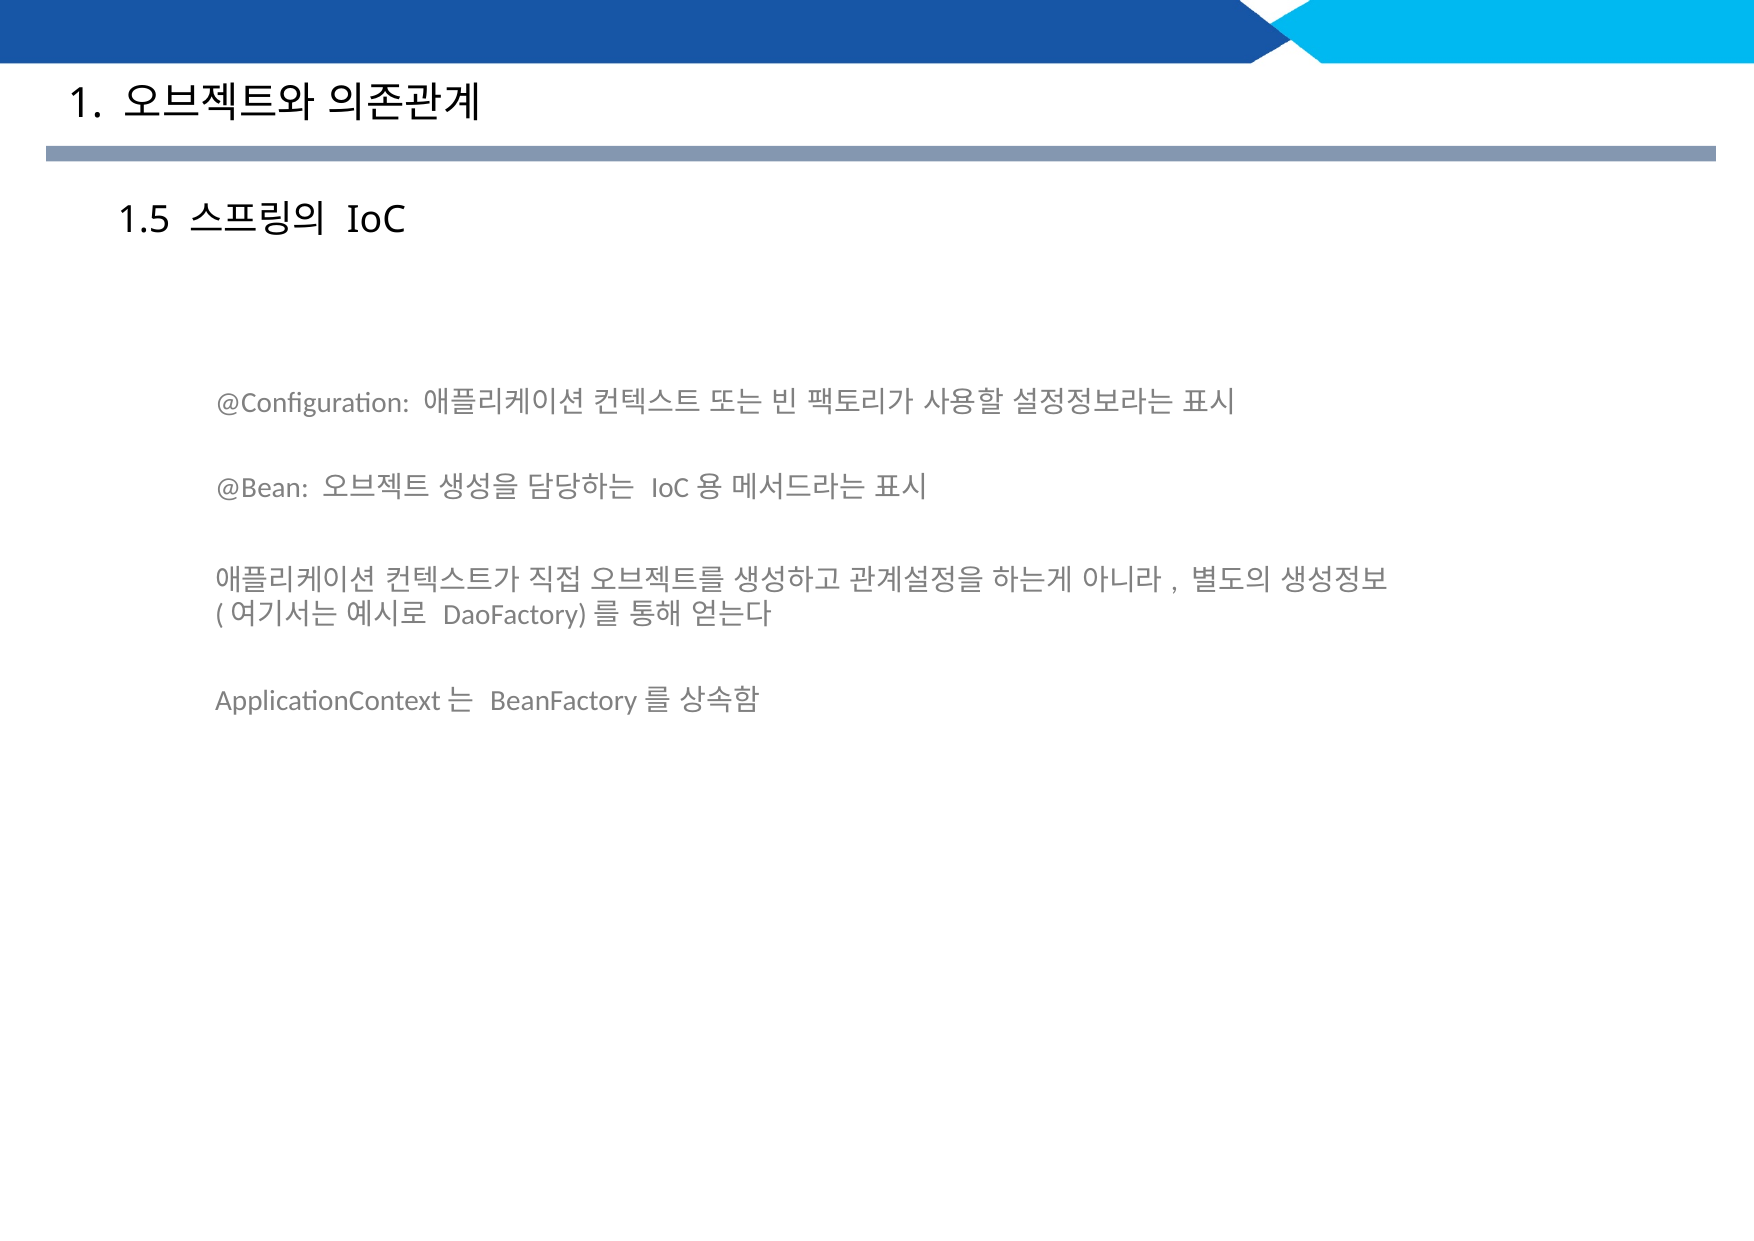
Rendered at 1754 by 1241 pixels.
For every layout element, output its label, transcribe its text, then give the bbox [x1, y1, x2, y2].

text_box 애플리케이션 컨텍스트가 직접 오브젝트를 생성하고 관계설정을 하는게 아니라, 별도의 생성정보(여기서는 예시로 DaoFactory)를 통해 얻는다 [200, 553, 1444, 639]
text_box 1. 오브젝트와 의존관계 [53, 68, 1459, 134]
text_box @Configuration: 애플리케이션 컨텍스트 또는 빈 팩토리가 사용할 설정정보라는 표시 [200, 375, 1459, 426]
text_box @Bean: 오브젝트 생성을 담당하는 IoC용 메서드라는 표시 [200, 460, 1434, 511]
text_box ApplicationContext는 BeanFactory를 상속함 [200, 673, 1444, 724]
picture [0, 0, 1754, 1240]
text_box 1.5 스프링의 IoC [102, 187, 1710, 248]
